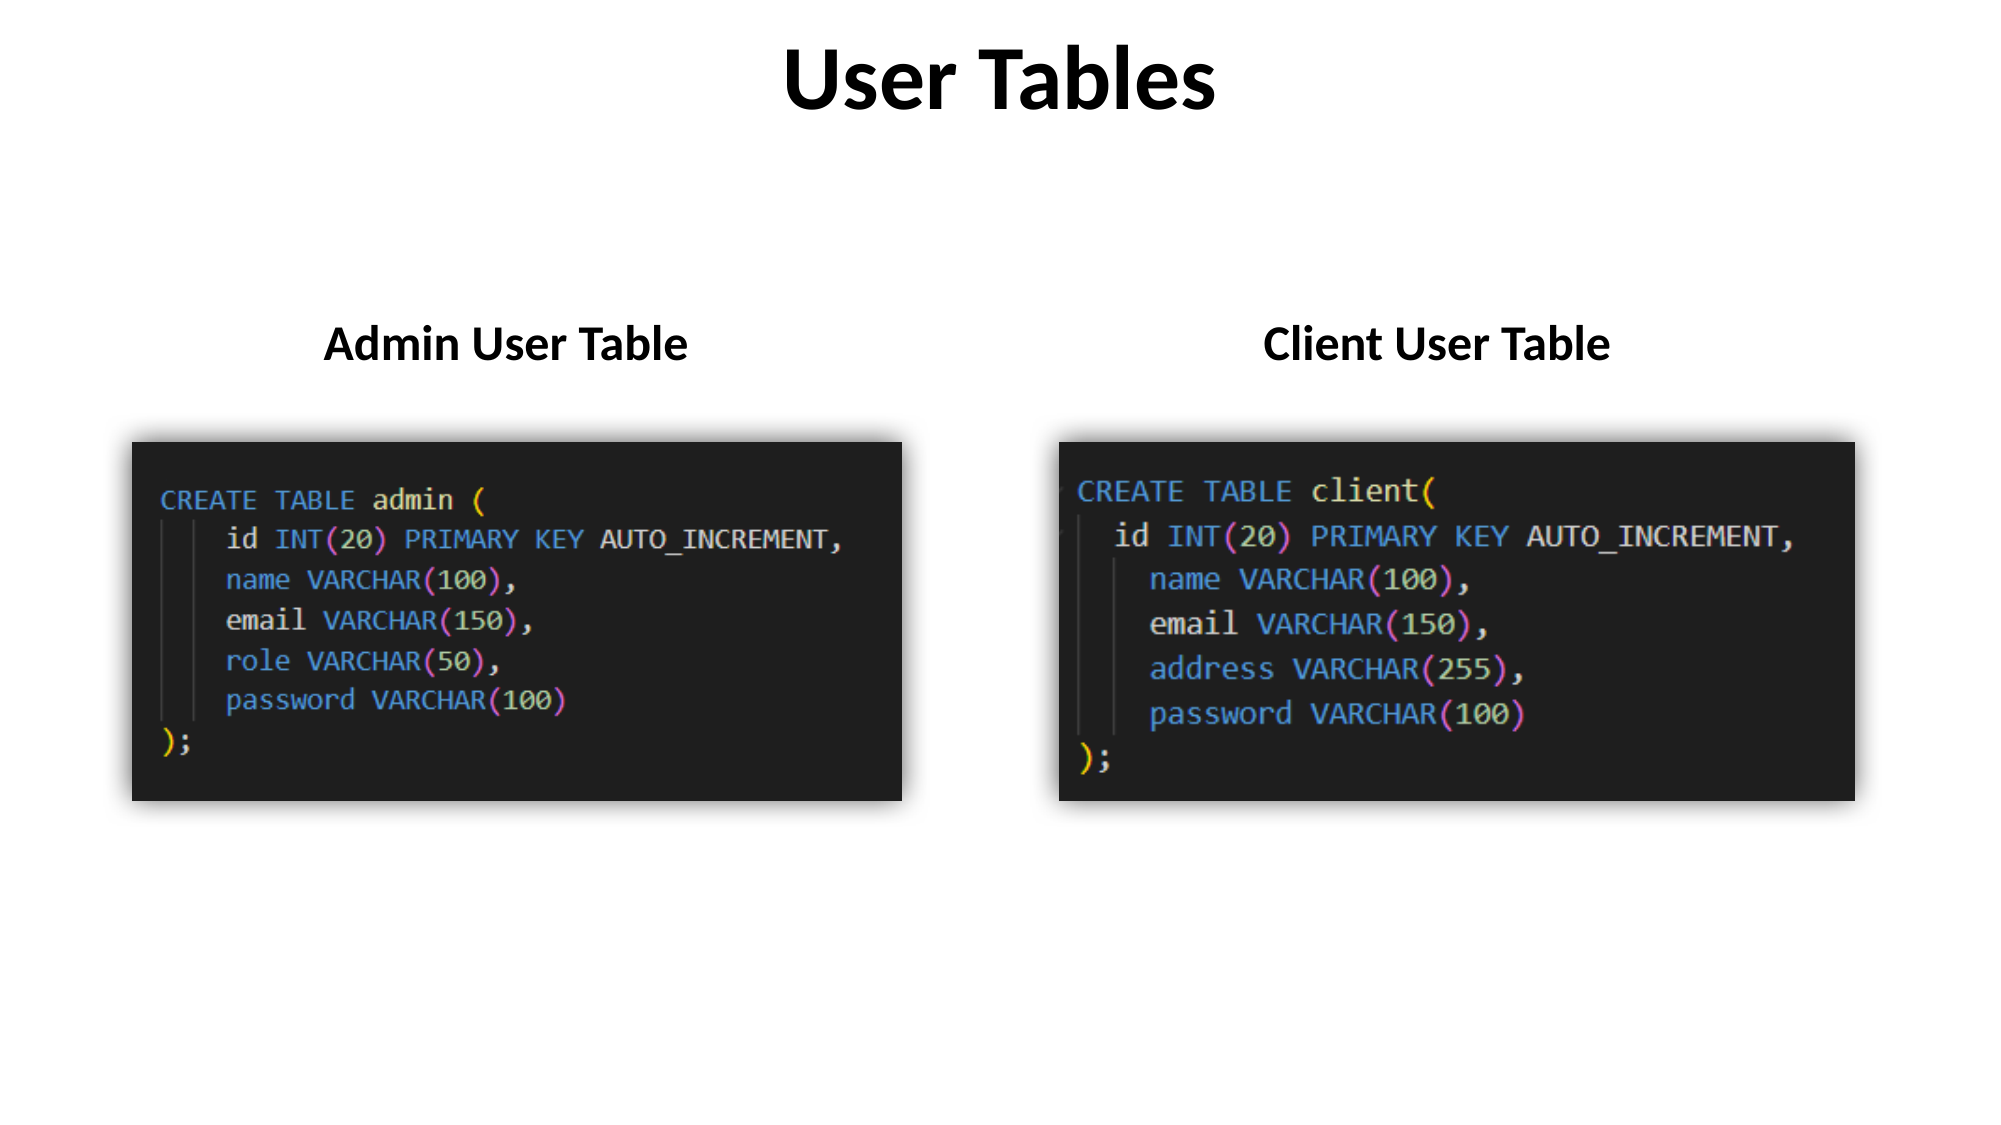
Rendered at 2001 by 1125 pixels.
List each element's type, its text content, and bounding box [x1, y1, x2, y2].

text_box User Tables [0, 10, 2000, 136]
text_box Client User Table [1248, 303, 1666, 378]
picture [132, 442, 902, 801]
text_box Admin User Table [309, 303, 726, 378]
picture [1059, 442, 1855, 801]
